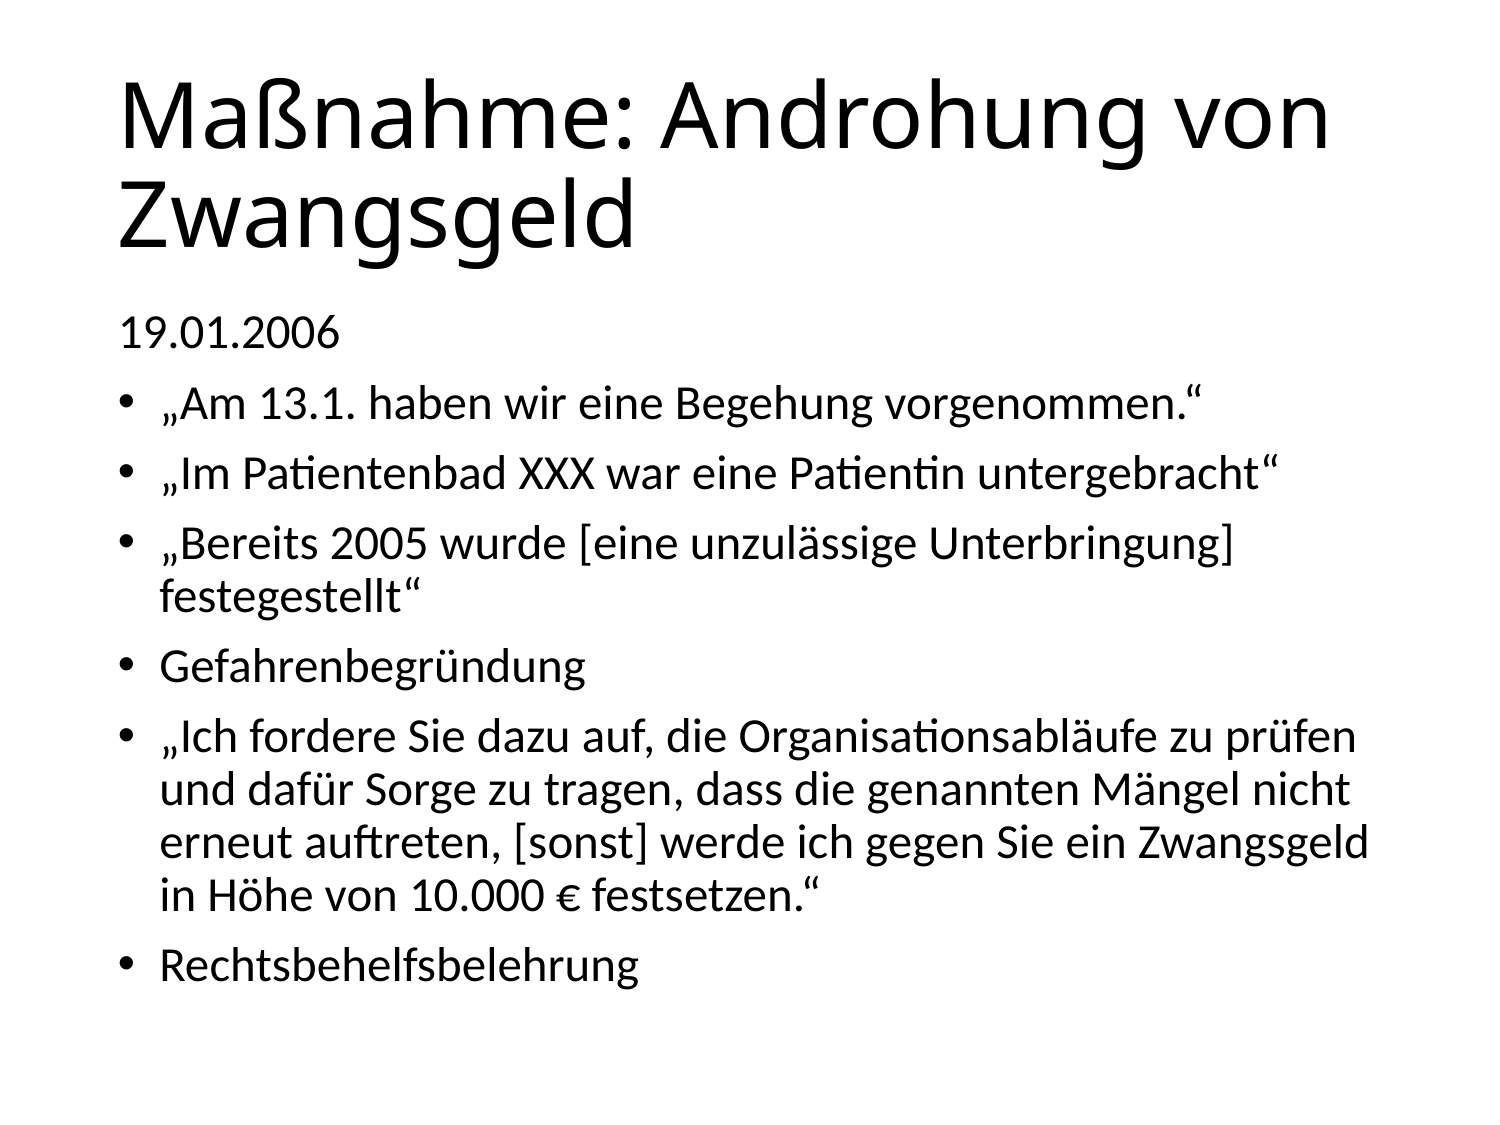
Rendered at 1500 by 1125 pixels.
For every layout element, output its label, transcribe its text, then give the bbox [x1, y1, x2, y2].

title Maßnahme: Androhung von Zwangsgeld [103, 59, 1397, 278]
list 19.01.2006 „Am 13.1. haben wir eine Begehung vorgenommen.“ „Im Patientenbad XXX war eine Patientin untergebracht“ „Bereits 2005 wurde [eine unzulässige Unterbringung] festegestellt“ Gefahrenbegründung „Ich fordere Sie dazu auf, die Organisationsabläufe zu prüfen und dafür Sorge zu tragen, dass die genannten Mängel nicht erneut auftreten, [sonst] werde ich gegen Sie ein Zwangsgeld in Höhe von 10.000 € festsetzen.“ Rechtsbehelfsbelehrung [103, 299, 1397, 1014]
